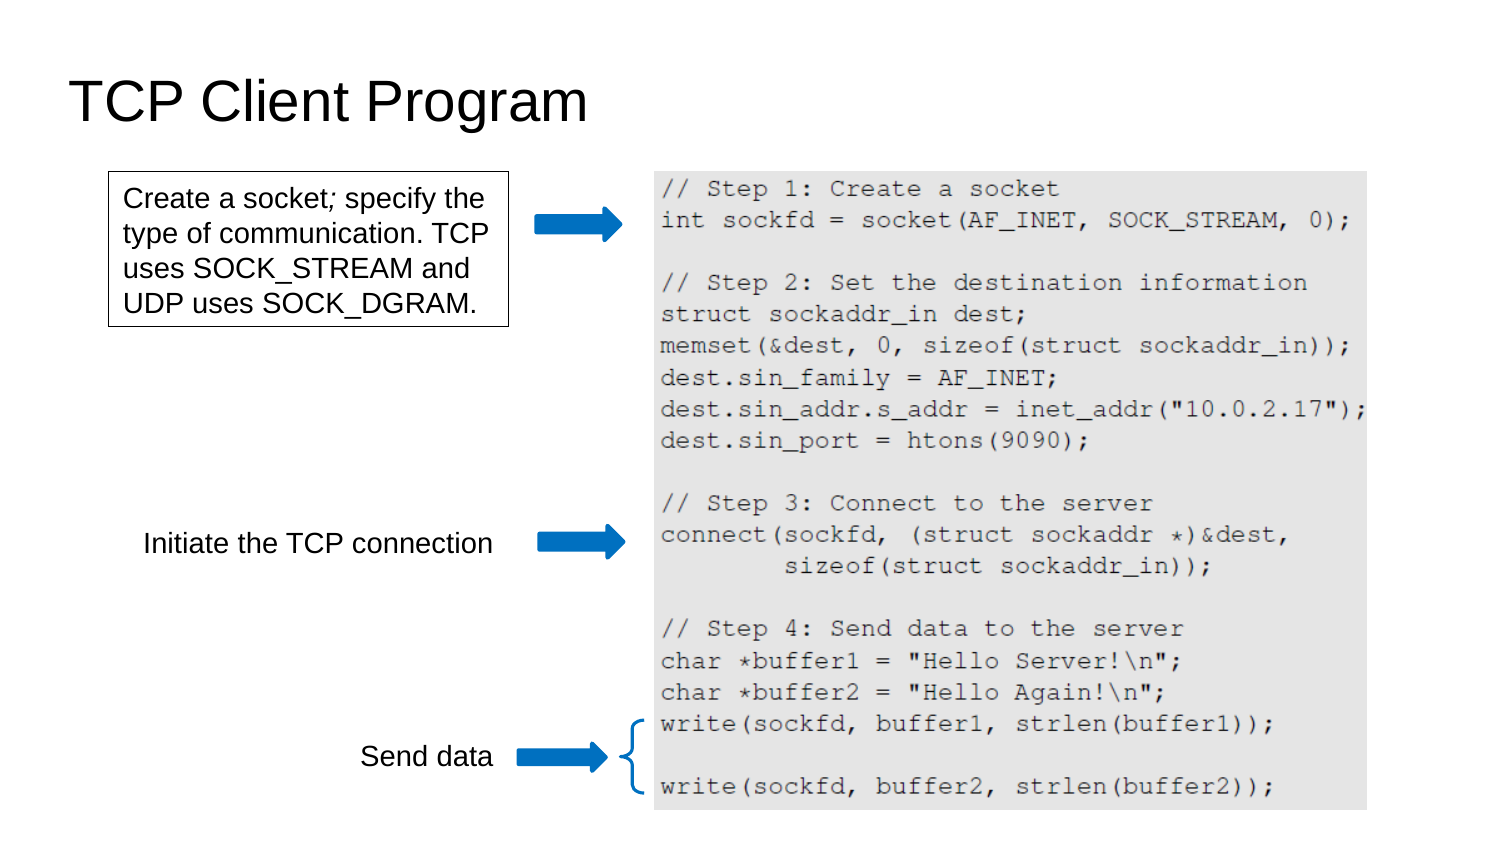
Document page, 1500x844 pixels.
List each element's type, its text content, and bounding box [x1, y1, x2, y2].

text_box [107, 171, 1368, 810]
title TCP Client Program [53, 48, 1452, 143]
